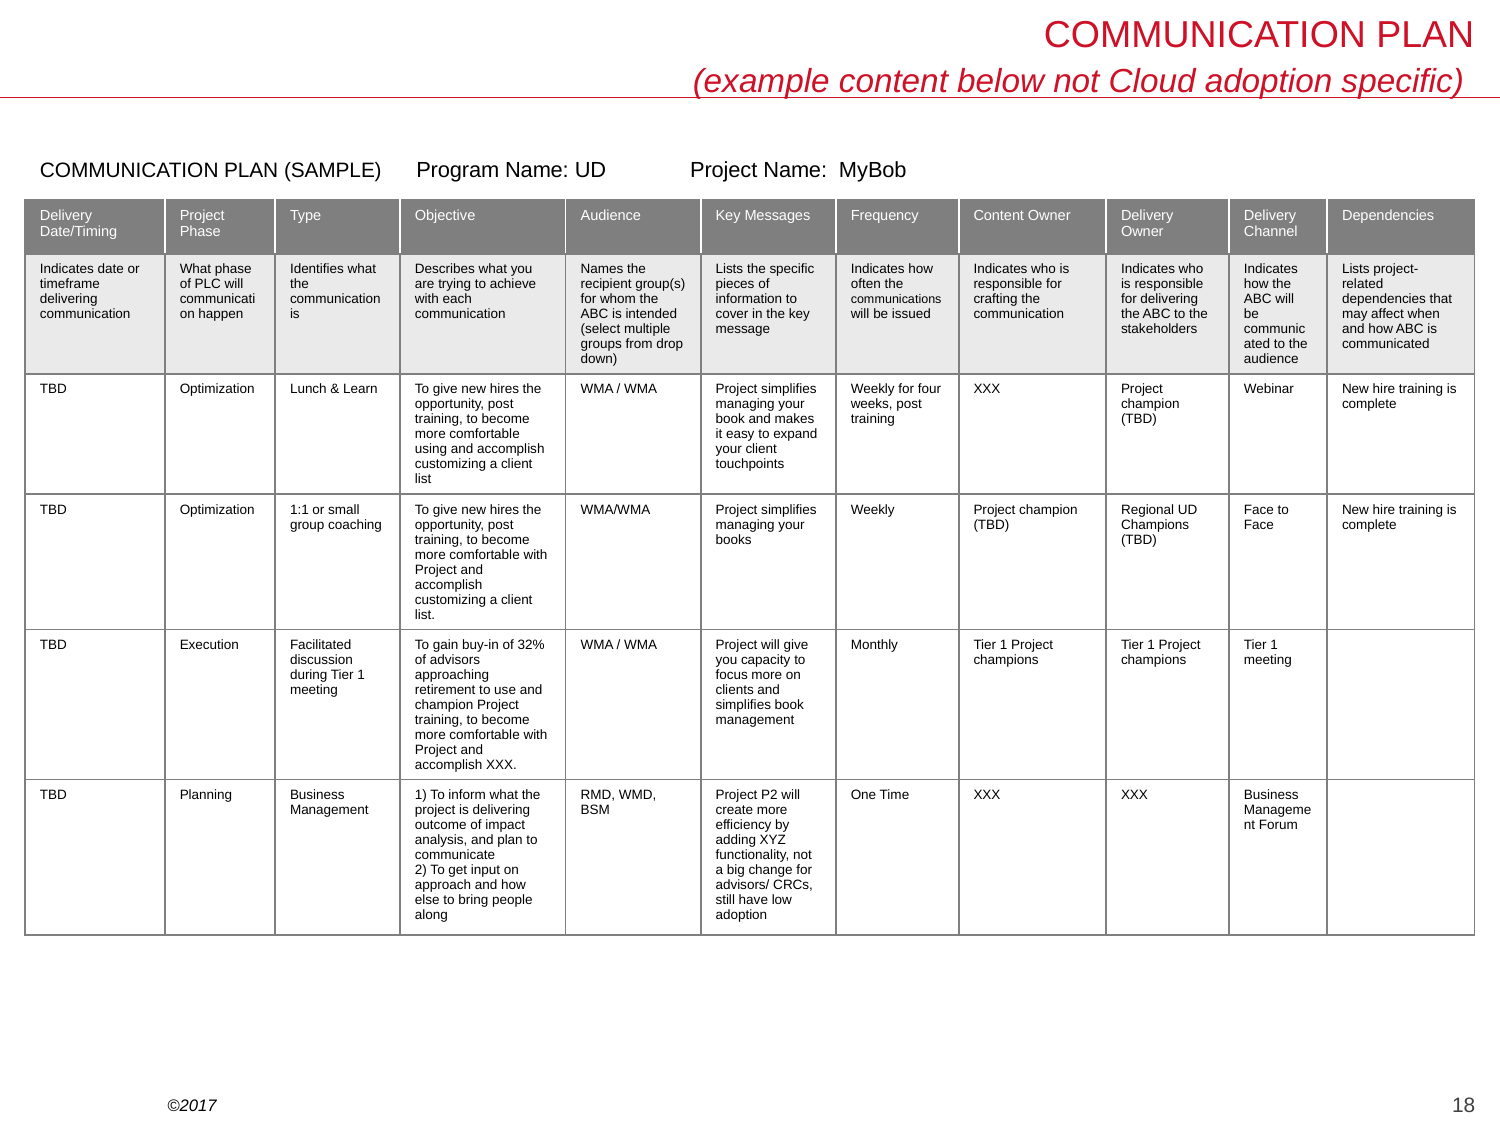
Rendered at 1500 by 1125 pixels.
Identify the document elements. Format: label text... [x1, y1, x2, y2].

table_cell Lunch & Learn [276, 375, 399, 493]
table_cell Delivery Date/Timing [26, 201, 164, 253]
table_cell TBD [26, 630, 164, 779]
table_cell Indicates who is responsible for delivering the ABC to the stakeholders [1107, 255, 1228, 373]
table_cell Project Phase [166, 201, 274, 253]
table_cell Tier 1 Project champions [1107, 630, 1228, 779]
table_cell Frequency [837, 201, 958, 253]
table_cell TBD [26, 495, 164, 629]
table_cell Content Owner [960, 201, 1105, 253]
table_cell TBD [26, 375, 164, 493]
table_cell Describes what you are trying to achieve with each communication [401, 255, 565, 373]
table_cell 1) To inform what the project is delivering outcome of impact analysis, and plan to communicate 2) To get input on approach and how else to bring people along [401, 780, 565, 934]
table_cell Facilitated discussion during Tier 1 meeting [276, 630, 399, 779]
table_cell XXX [960, 780, 1105, 934]
table_cell What phase of PLC will communication happen [166, 255, 274, 373]
table_cell Lists the specific pieces of information to cover in the key message [702, 255, 835, 373]
table_cell RMD, WMD, BSM [566, 780, 700, 934]
table_cell Face to Face [1230, 495, 1326, 629]
table_cell One Time [837, 780, 958, 934]
table_cell Project simplifies managing your books [702, 495, 835, 629]
table_cell Indicates how the ABC will be communicated to the audience [1230, 255, 1326, 373]
table_cell WMA / WMA [566, 375, 700, 493]
table_cell To give new hires the opportunity, post training, to become more comfortable with Project and accomplish customizing a client list. [401, 495, 565, 629]
table_cell Weekly for four weeks, post training [837, 375, 958, 493]
table_cell Execution [166, 630, 274, 779]
table_cell Monthly [837, 630, 958, 779]
table_cell Tier 1 meeting [1230, 630, 1326, 779]
table_cell Weekly [837, 495, 958, 629]
table_cell Project champion (TBD) [960, 495, 1105, 629]
table_cell WMA/WMA [566, 495, 700, 629]
table_cell New hire training is complete [1328, 375, 1474, 493]
table_cell Indicates who is responsible for crafting the communication [960, 255, 1105, 373]
table_cell Names the recipient group(s) for whom the ABC is intended (select multiple groups from drop down) [566, 255, 700, 373]
table_cell Business Management Forum [1230, 780, 1326, 934]
table_cell Regional UD Champions (TBD) [1107, 495, 1228, 629]
table_cell Delivery Owner [1107, 201, 1228, 253]
list COMMUNICATION PLAN (example content below not Cloud adoption specific) [187, 0, 1500, 63]
table_cell Objective [401, 201, 565, 253]
table_cell Tier 1 Project champions [960, 630, 1105, 779]
table_cell Optimization [166, 495, 274, 629]
table_cell Indicates how often the communications will be issued [837, 255, 958, 373]
table_cell Type [276, 201, 399, 253]
table_cell 1:1 or small group coaching [276, 495, 399, 629]
table_cell WMA / WMA [566, 630, 700, 779]
table_cell Business Management [276, 780, 399, 934]
table_cell Project will give you capacity to focus more on clients and simplifies book management [702, 630, 835, 779]
table_cell [1328, 780, 1474, 934]
table_cell Key Messages [702, 201, 835, 253]
table_cell Audience [566, 201, 700, 253]
table_cell Indicates date or timeframe delivering communication [26, 255, 164, 373]
table_cell XXX [960, 375, 1105, 493]
table_cell Planning [166, 780, 274, 934]
table_cell New hire training is complete [1328, 495, 1474, 629]
table_cell Delivery Channel [1230, 201, 1326, 253]
table_cell Lists project- related dependencies that may affect when and how ABC is communicated [1328, 255, 1474, 373]
table_cell To give new hires the opportunity, post training, to become more comfortable using and accomplish customizing a client list [401, 375, 565, 493]
table_cell TBD [26, 780, 164, 934]
table_cell Dependencies [1328, 201, 1474, 253]
table_cell Project P2 will create more efficiency by adding XYZ functionality, not a big change for advisors/ CRCs, still have low adoption [702, 780, 835, 934]
table_cell Project simplifies managing your book and makes it easy to expand your client touchpoints [702, 375, 835, 493]
table_cell [1328, 630, 1474, 779]
table_cell Project champion (TBD) [1107, 375, 1228, 493]
table_cell Webinar [1230, 375, 1326, 493]
table_cell Identifies what the communication is [276, 255, 399, 373]
table_cell Optimization [166, 375, 274, 493]
table_cell To gain buy-in of 32% of advisors approaching retirement to use and champion Project training, to become more comfortable with Project and accomplish XXX. [401, 630, 565, 779]
table_cell XXX [1107, 780, 1228, 934]
table_header COMMUNICATION PLAN (SAMPLE) Program Name: UD Project Name: MyBob [25, 150, 1475, 199]
